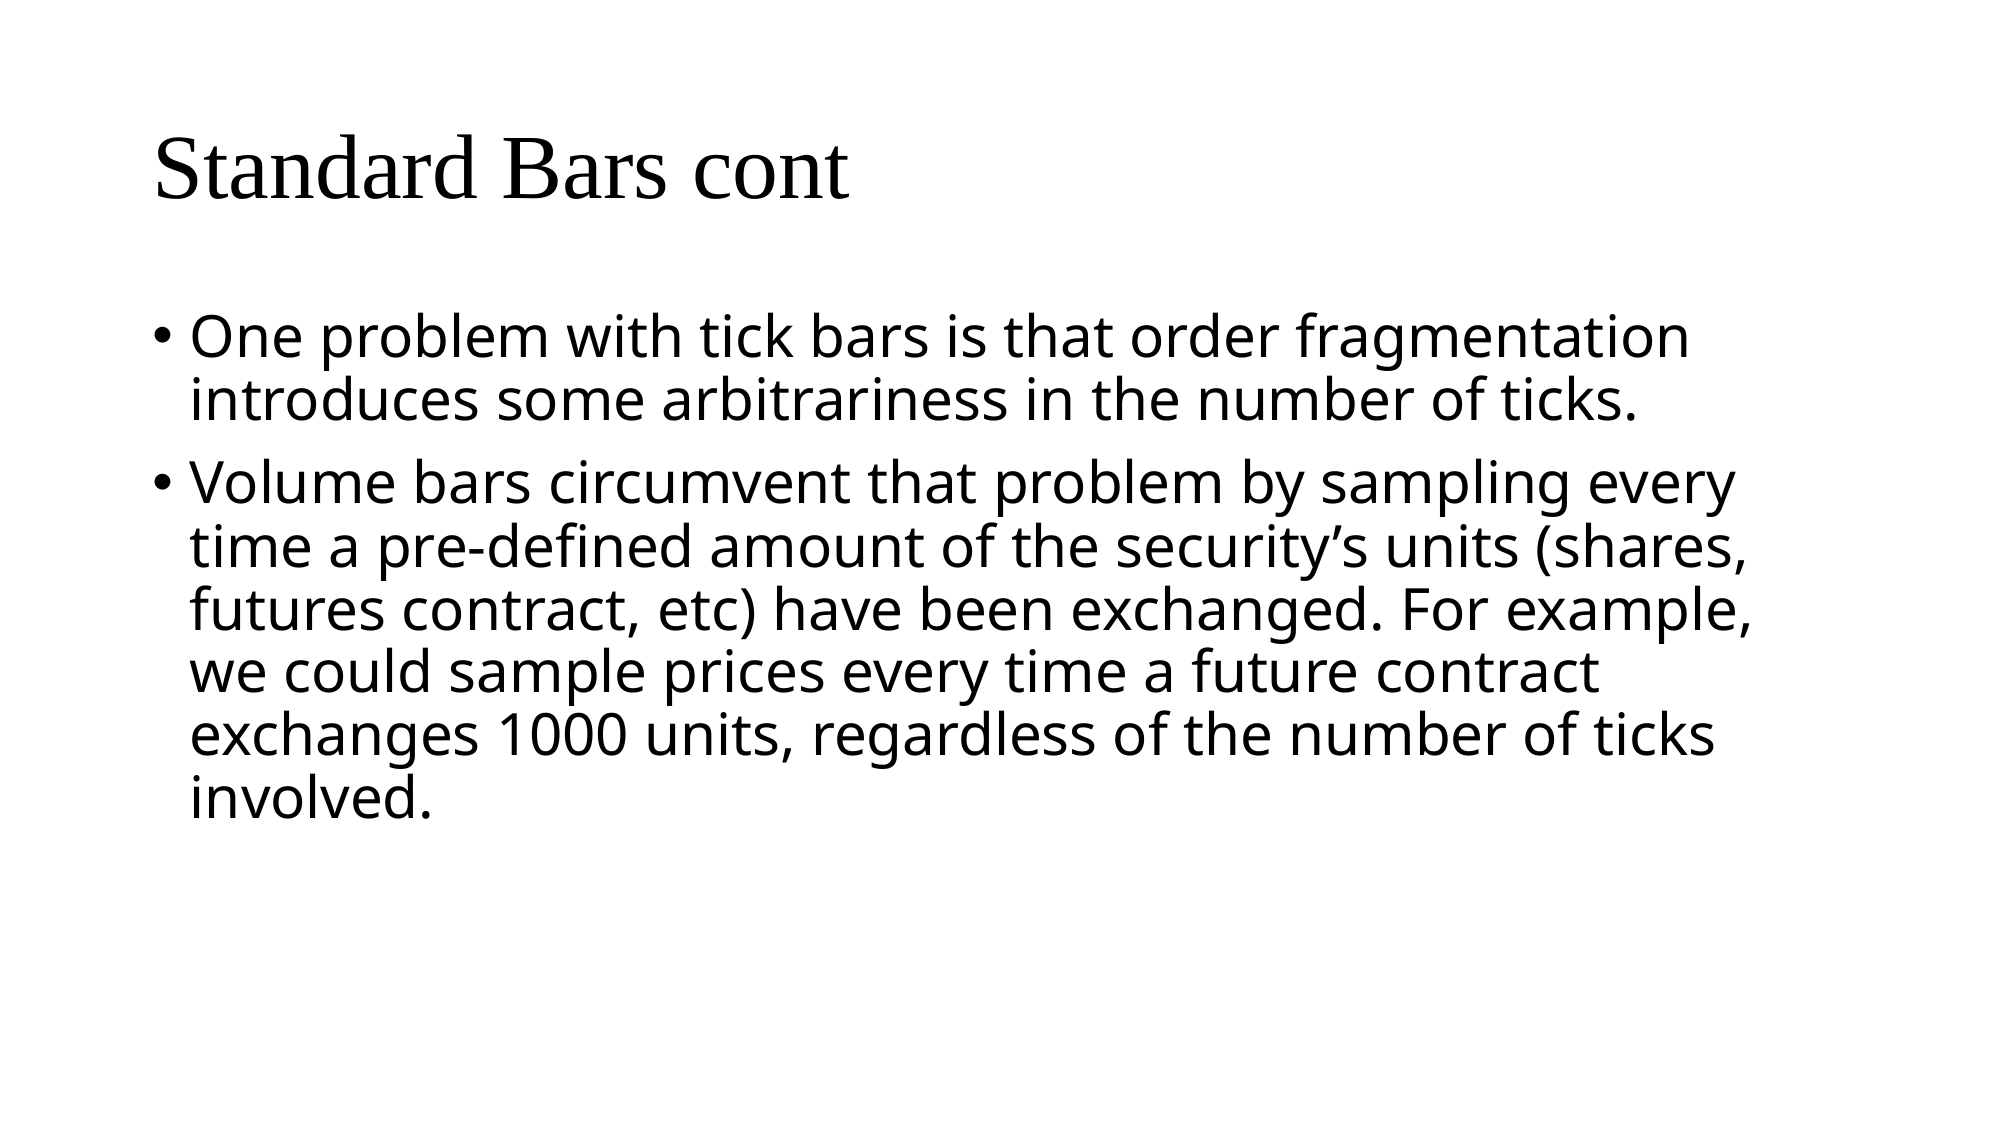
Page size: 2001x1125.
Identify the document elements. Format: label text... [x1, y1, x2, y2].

title Standard Bars cont [137, 59, 1863, 278]
list One problem with tick bars is that order fragmentation introduces some arbitrariness in the number of ticks. Volume bars circumvent that problem by sampling every time a pre-defined amount of the security’s units (shares, futures contract, etc) have been exchanged. For example, we could sample prices every time a future contract exchanges 1000 units, regardless of the number of ticks involved. [137, 299, 1863, 1014]
